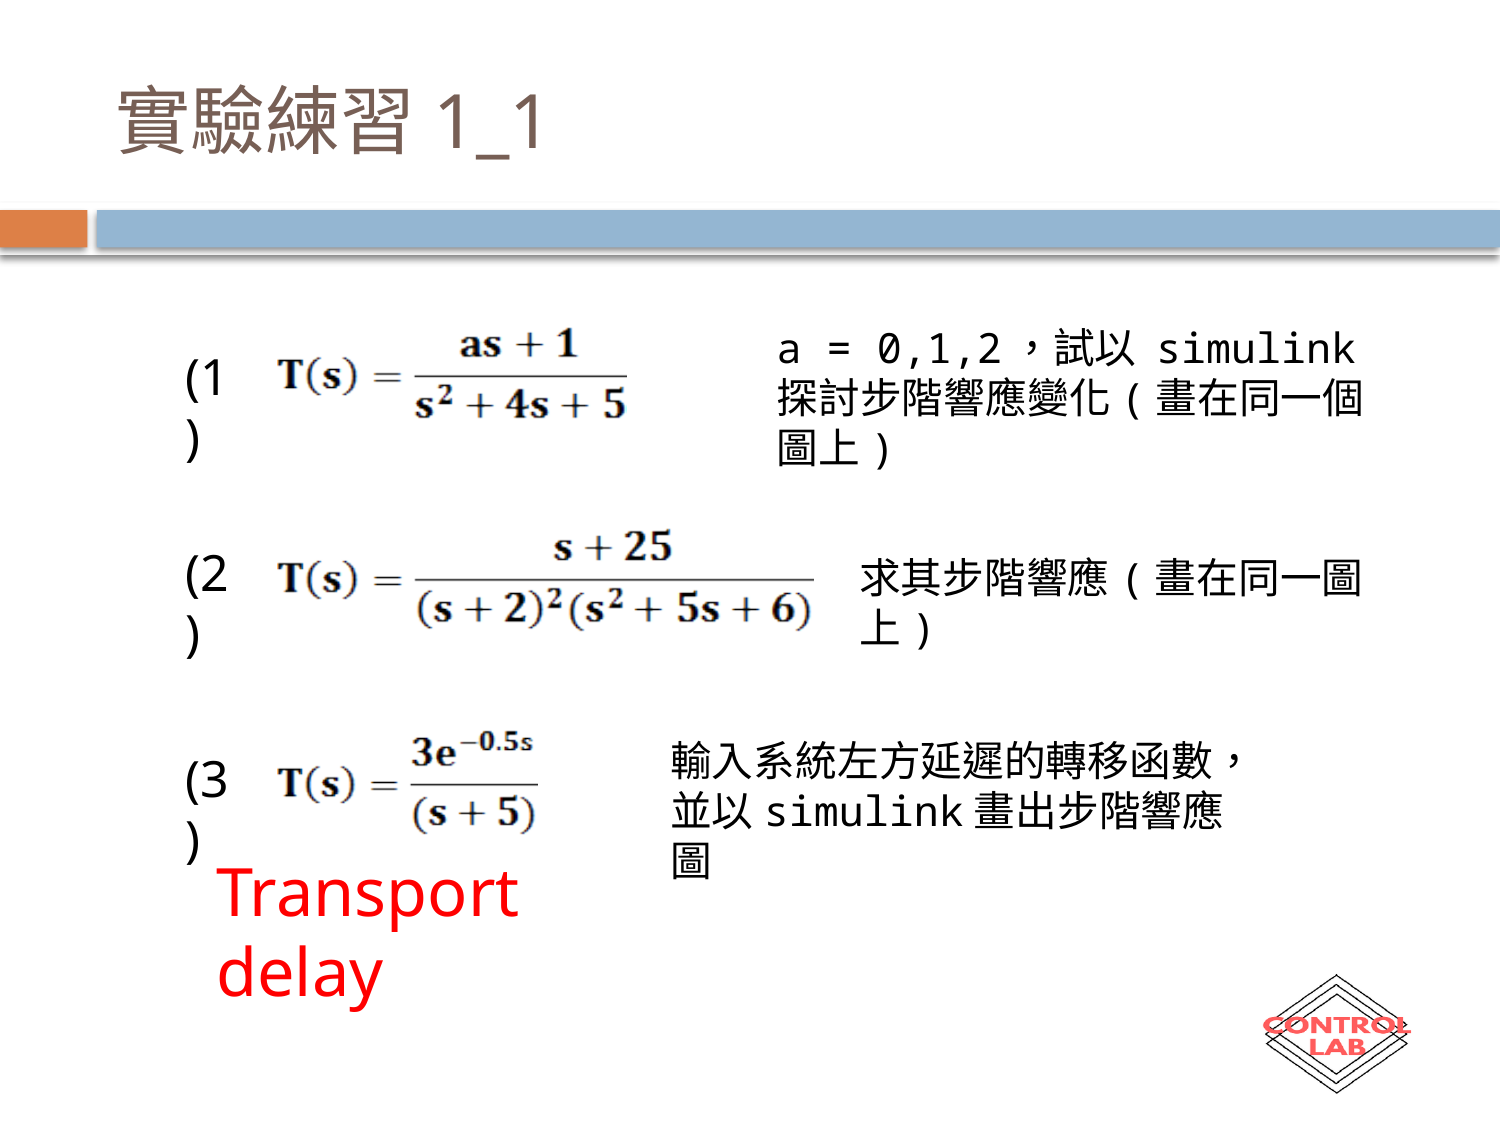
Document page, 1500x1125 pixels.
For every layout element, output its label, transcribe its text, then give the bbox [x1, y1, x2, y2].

text_box 輸入系統左方延遲的轉移函數，並以simulink畫出步階響應圖 [655, 727, 1258, 893]
text_box a = 0,1,2，試以 simulink 探討步階響應變化(畫在同一個圖上) [761, 314, 1400, 480]
picture [277, 727, 538, 838]
title 實驗練習1_1 [100, 37, 1438, 200]
picture [277, 526, 814, 634]
text_box (2) [171, 533, 254, 669]
text_box (3) [171, 739, 254, 875]
text_box (1) [171, 338, 254, 473]
picture [277, 325, 627, 421]
picture [1217, 939, 1471, 1118]
text_box 求其步階響應(畫在同一圖上) [844, 544, 1447, 659]
text_box Transport delay [201, 842, 703, 1018]
